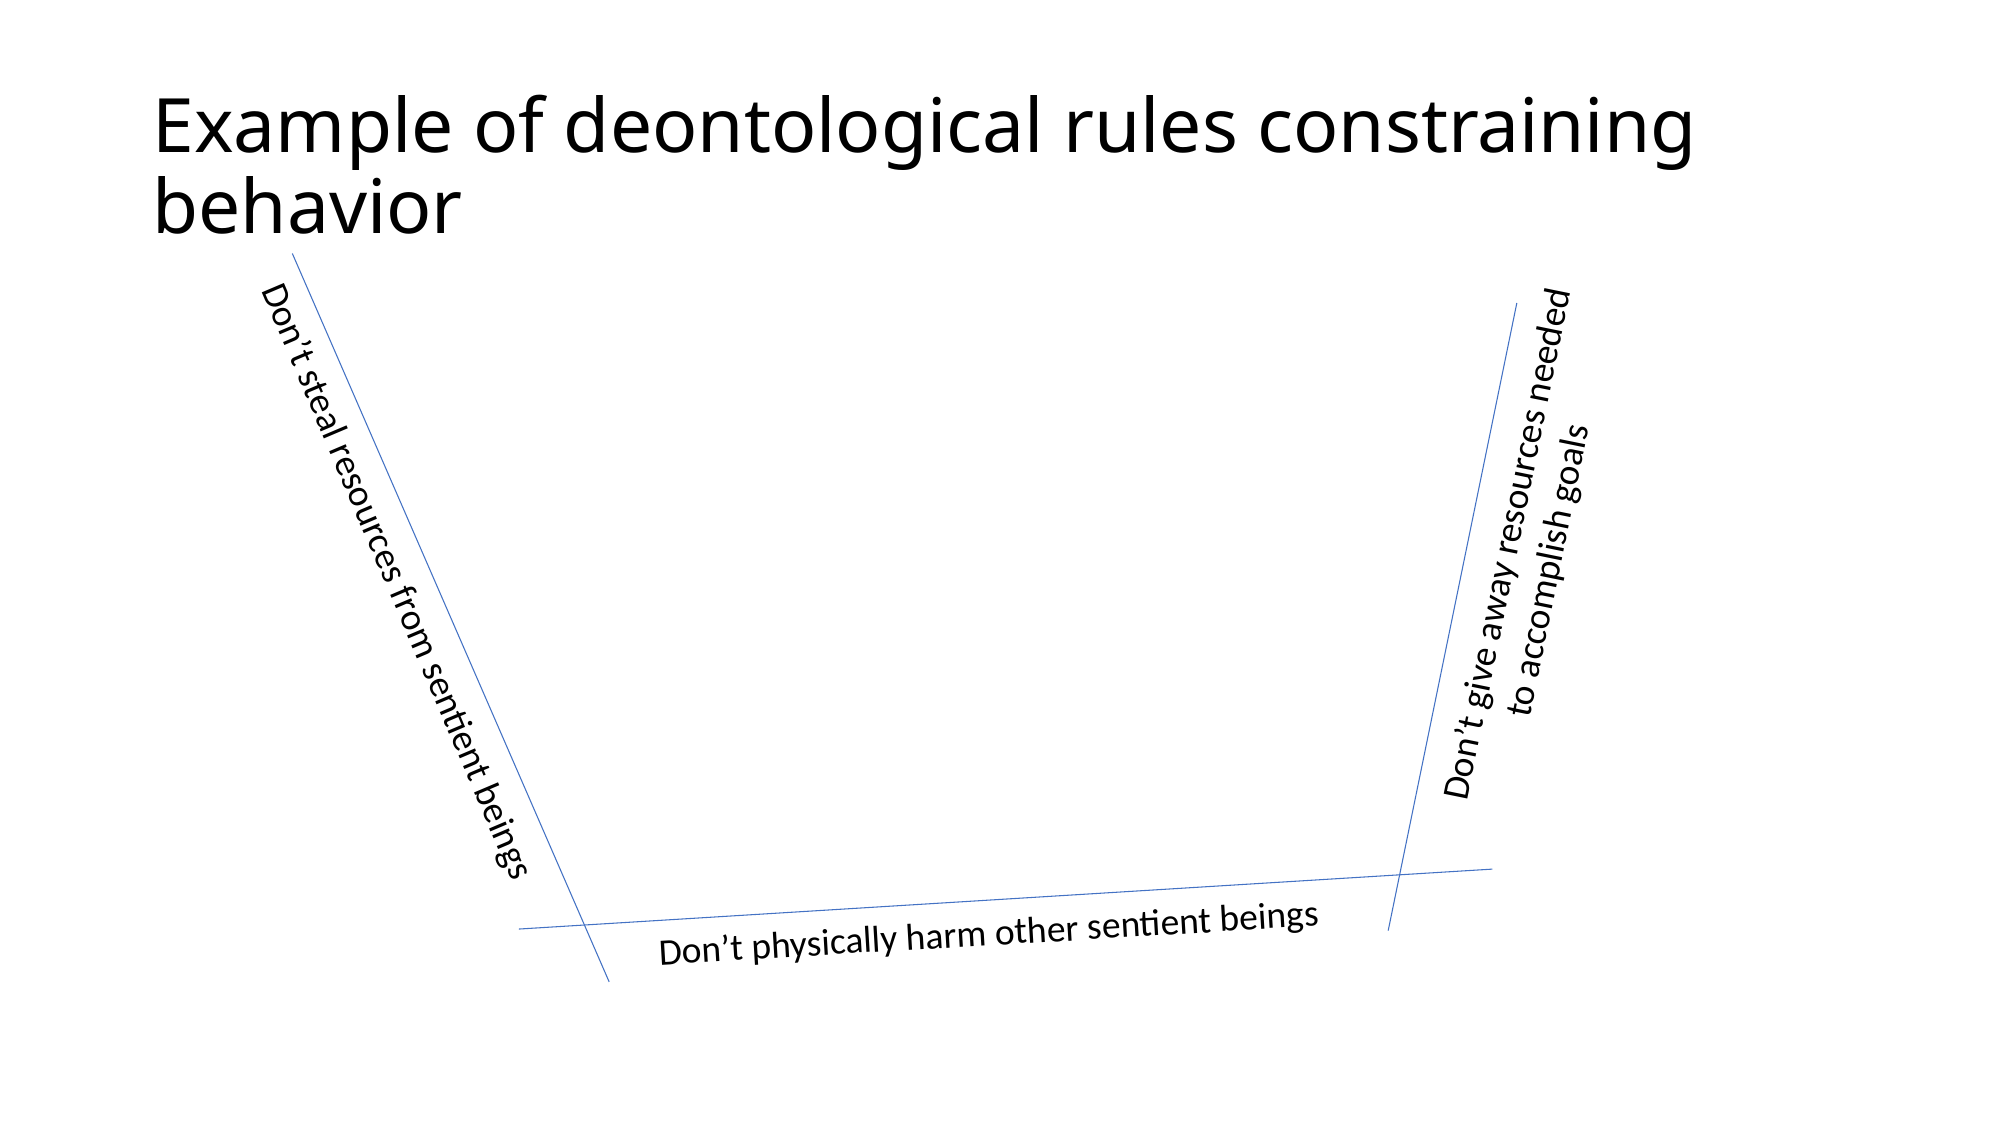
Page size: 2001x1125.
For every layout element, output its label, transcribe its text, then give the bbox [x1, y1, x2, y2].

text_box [292, 253, 610, 982]
text_box Don’t steal resources from sentient beings [241, 261, 292, 402]
text_box Don’t give away resources needed to accomplish goals [1517, 259, 1634, 828]
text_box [1388, 303, 1517, 931]
title Example of deontological rules constraining behavior [137, 59, 1863, 278]
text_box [518, 869, 1388, 930]
text_box Don’t physically harm other sentient beings [642, 930, 1336, 981]
